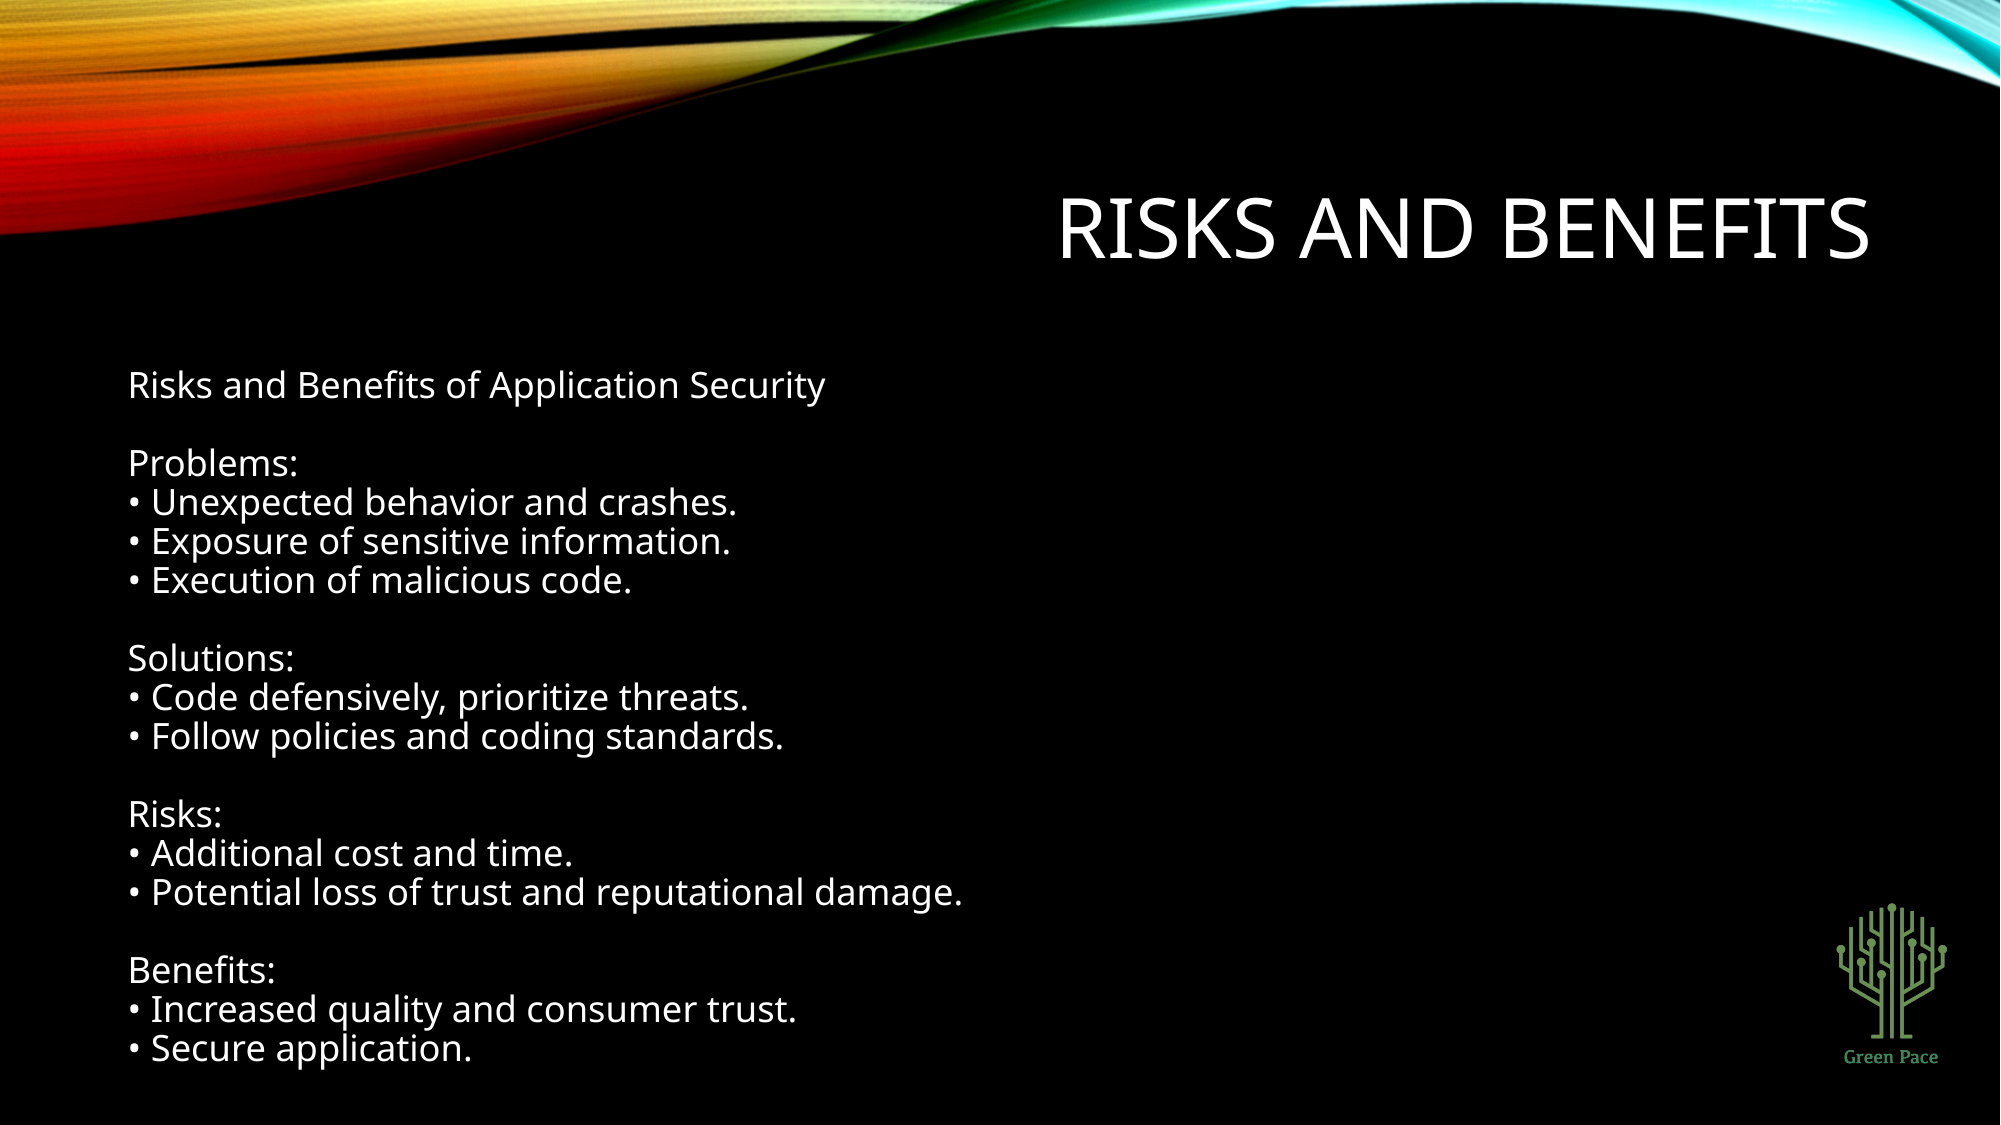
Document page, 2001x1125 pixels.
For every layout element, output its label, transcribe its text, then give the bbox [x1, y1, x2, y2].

picture [1817, 892, 1964, 1082]
title RISKS AND BENEFITS [474, 125, 1888, 338]
picture [0, 0, 2000, 237]
list Risks and Benefits of Application Security Problems: • Unexpected behavior and crashes. • Exposure of sensitive information. • Execution of malicious code. Solutions: • Code defensively, prioritize threats. • Follow policies and coding standards. Risks: • Additional cost and time. • Potential loss of trust and reputational damage. Benefits: • Increased quality and consumer trust. • Secure application. [112, 360, 1888, 1081]
